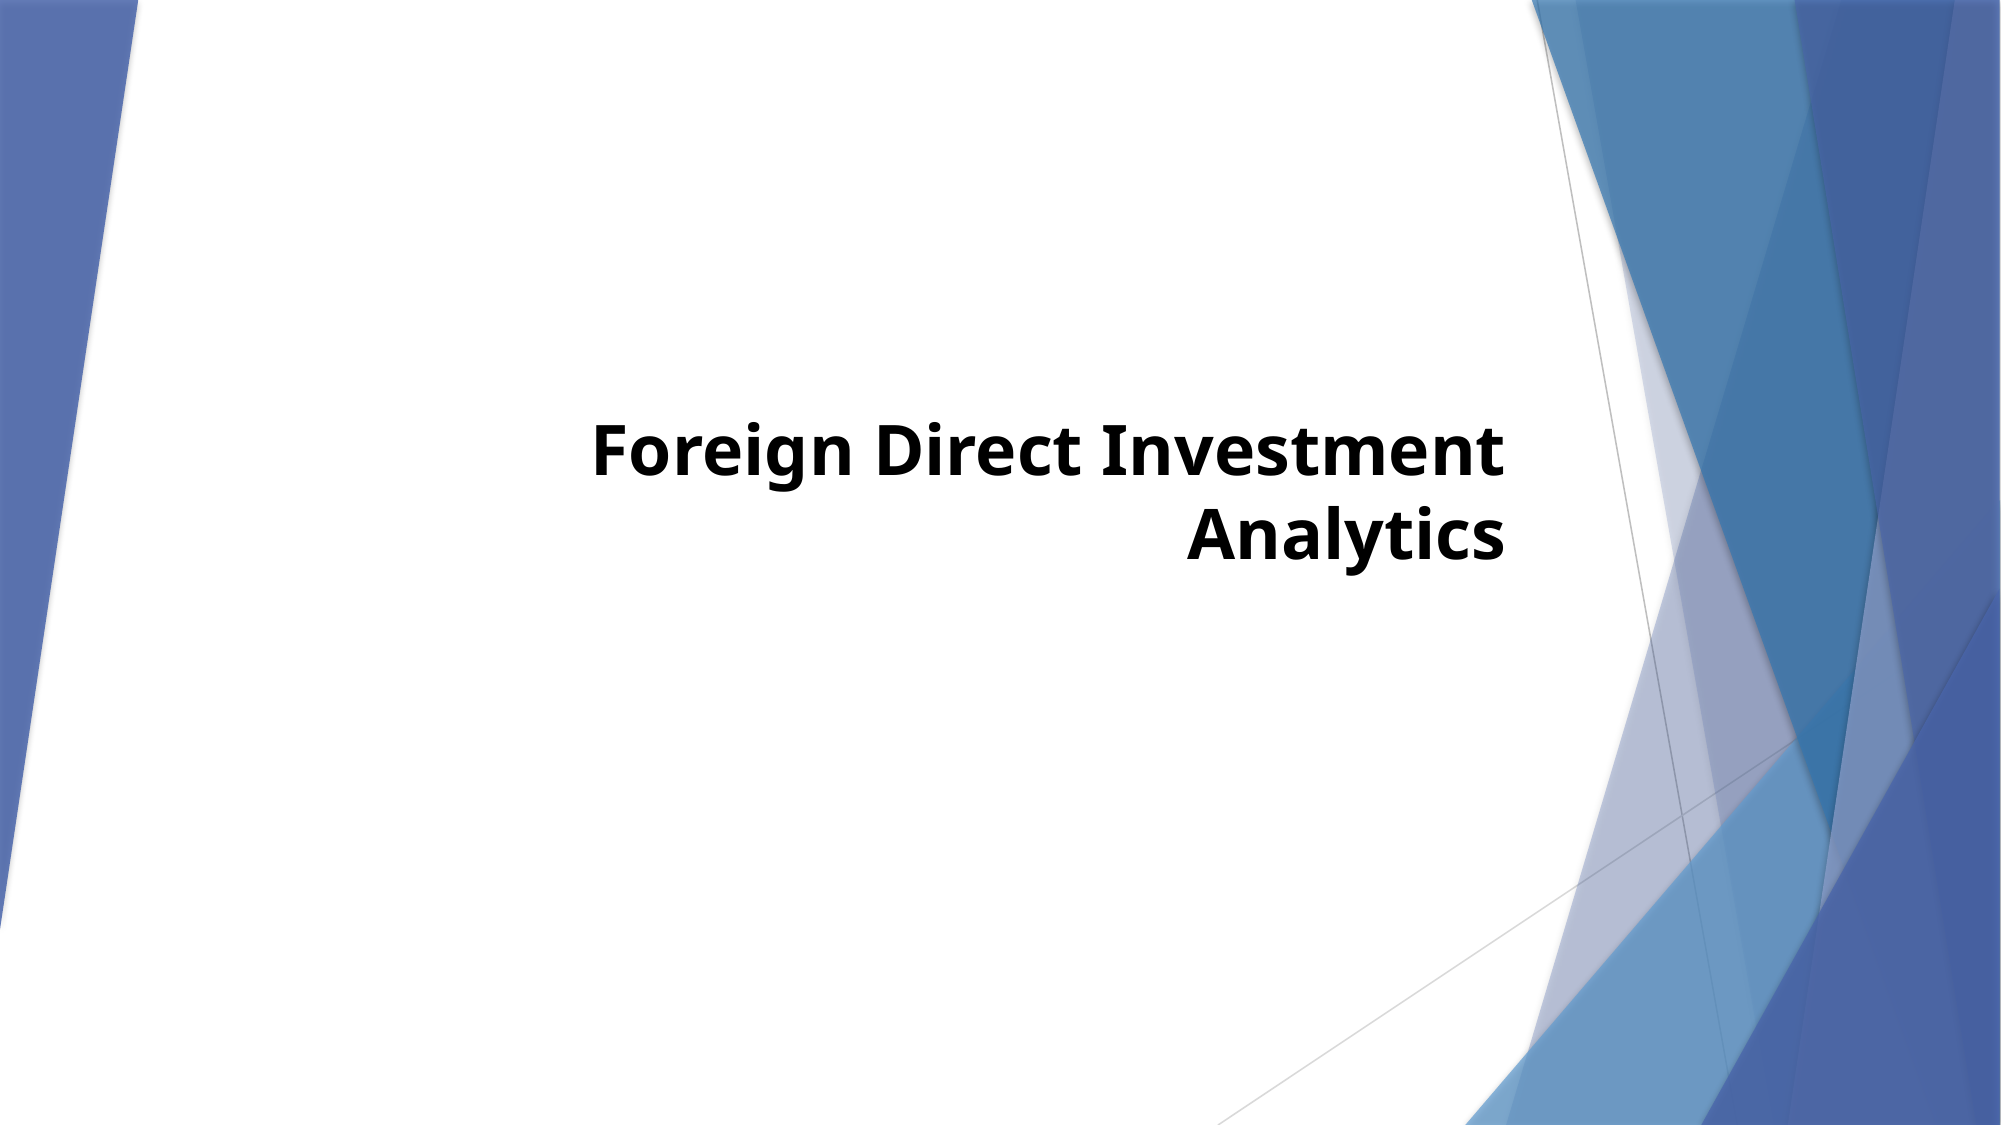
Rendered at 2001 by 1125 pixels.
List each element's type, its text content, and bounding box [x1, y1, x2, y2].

title Foreign Direct Investment Analytics [247, 394, 1522, 665]
